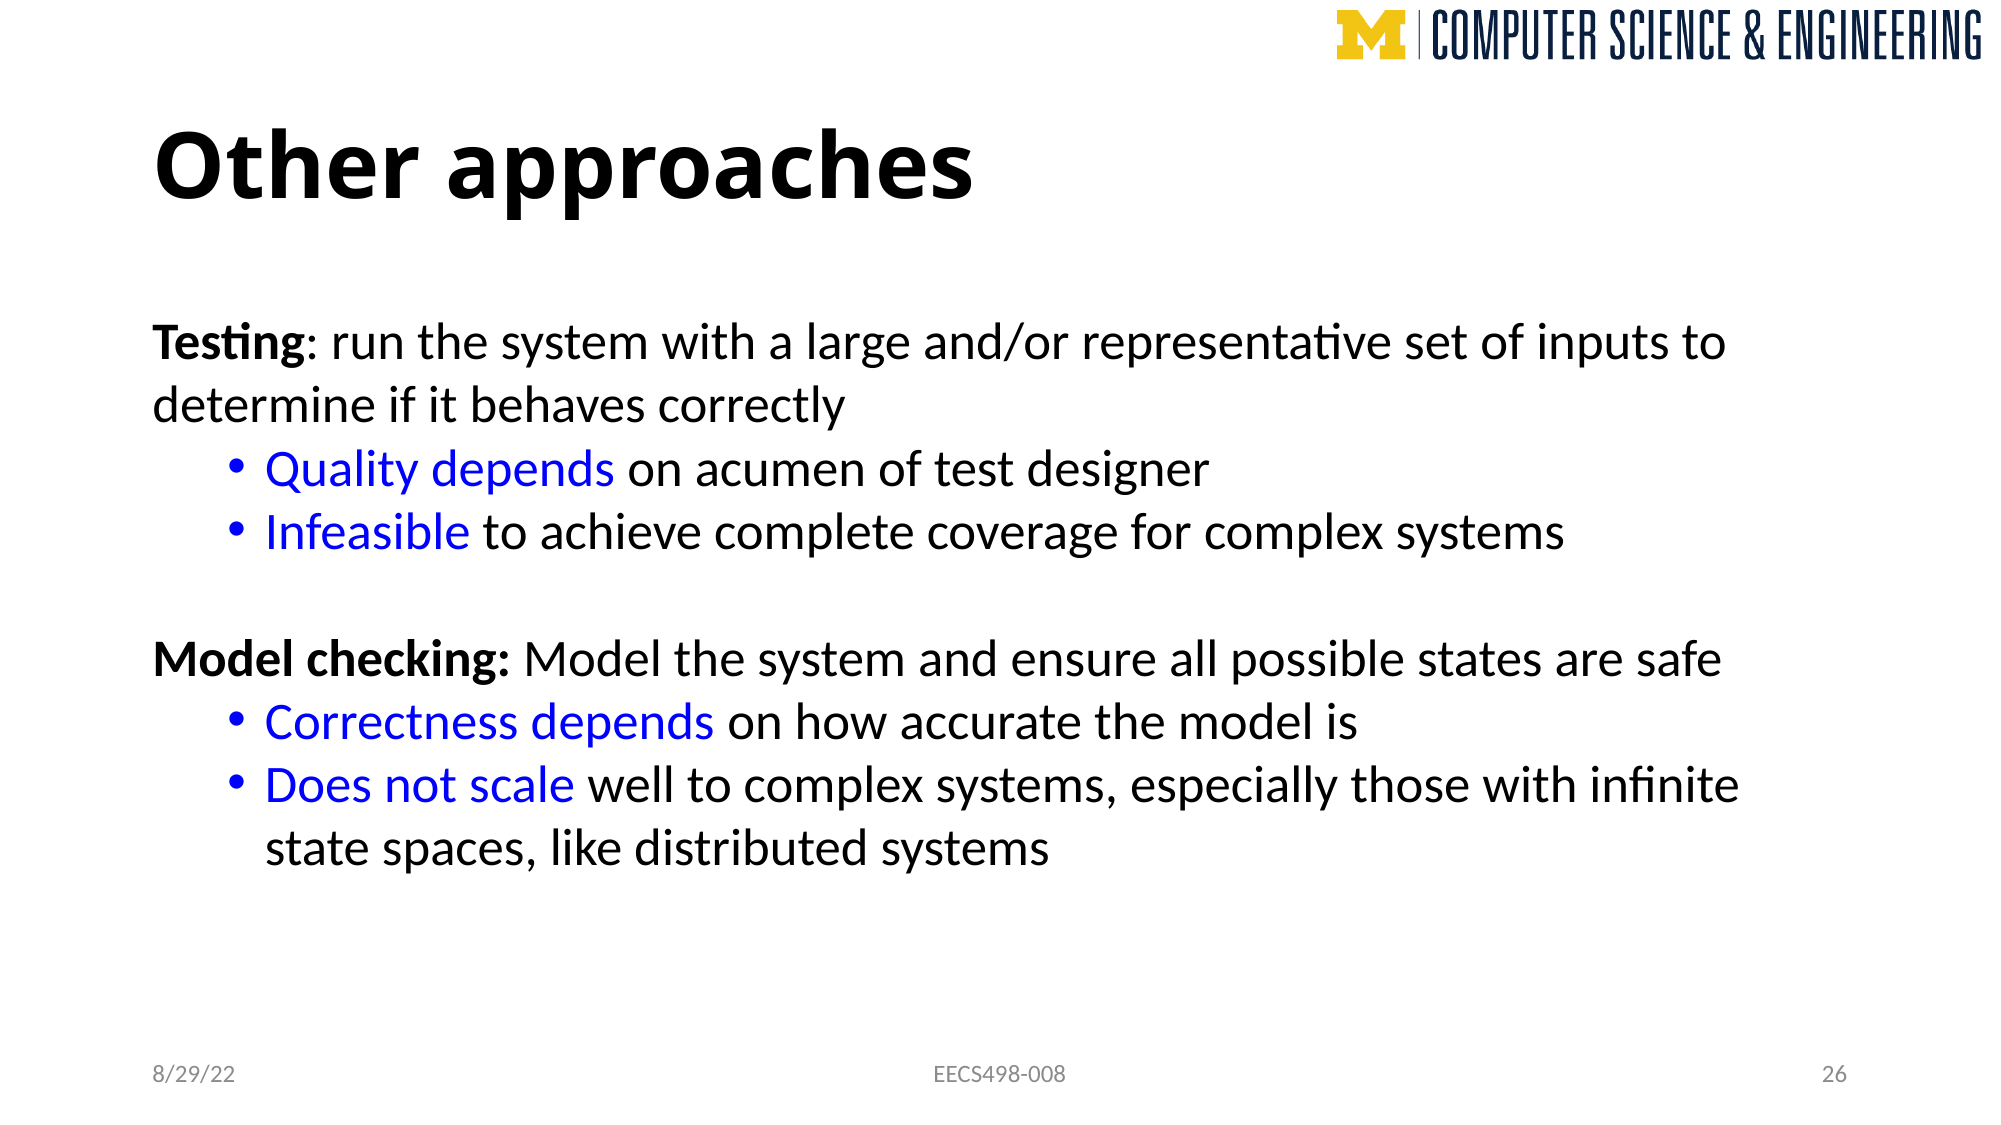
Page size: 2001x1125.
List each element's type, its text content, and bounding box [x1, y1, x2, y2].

list Testing: run the system with a large and/or representative set of inputs to determine if it behaves correctly Quality depends on acumen of test designer Infeasible to achieve complete coverage for complex systems Model checking: Model the system and ensure all possible states are safe Correctness depends on how accurate the model is Does not scale well to complex systems, especially those with infinite state spaces, like distributed systems [137, 299, 1863, 1014]
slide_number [137, 1042, 588, 1103]
slide_number 26 [1412, 1042, 1863, 1103]
footer EECS498-008 [662, 1042, 1338, 1103]
title Other approaches [137, 59, 1863, 278]
picture [1337, 9, 1981, 60]
